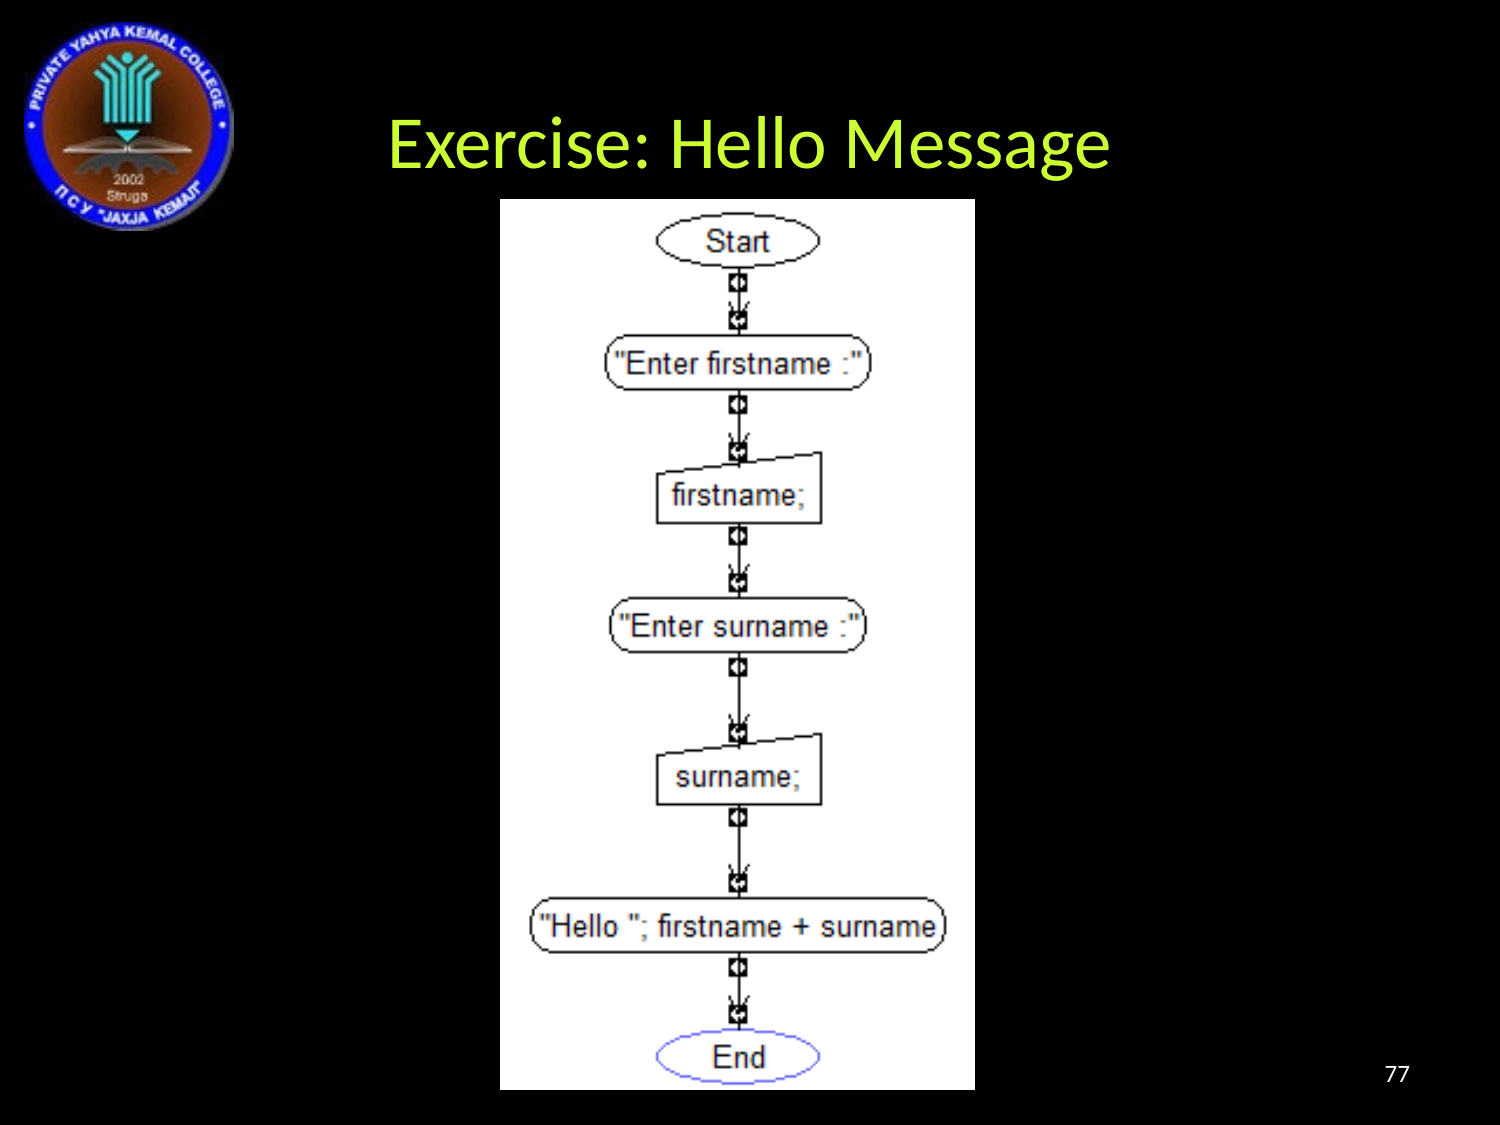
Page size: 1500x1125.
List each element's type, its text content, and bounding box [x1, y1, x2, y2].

picture [499, 199, 976, 1090]
picture [24, 21, 234, 231]
slide_number 77 [1074, 1042, 1425, 1103]
title Exercise: Hello Message [237, 45, 1425, 233]
